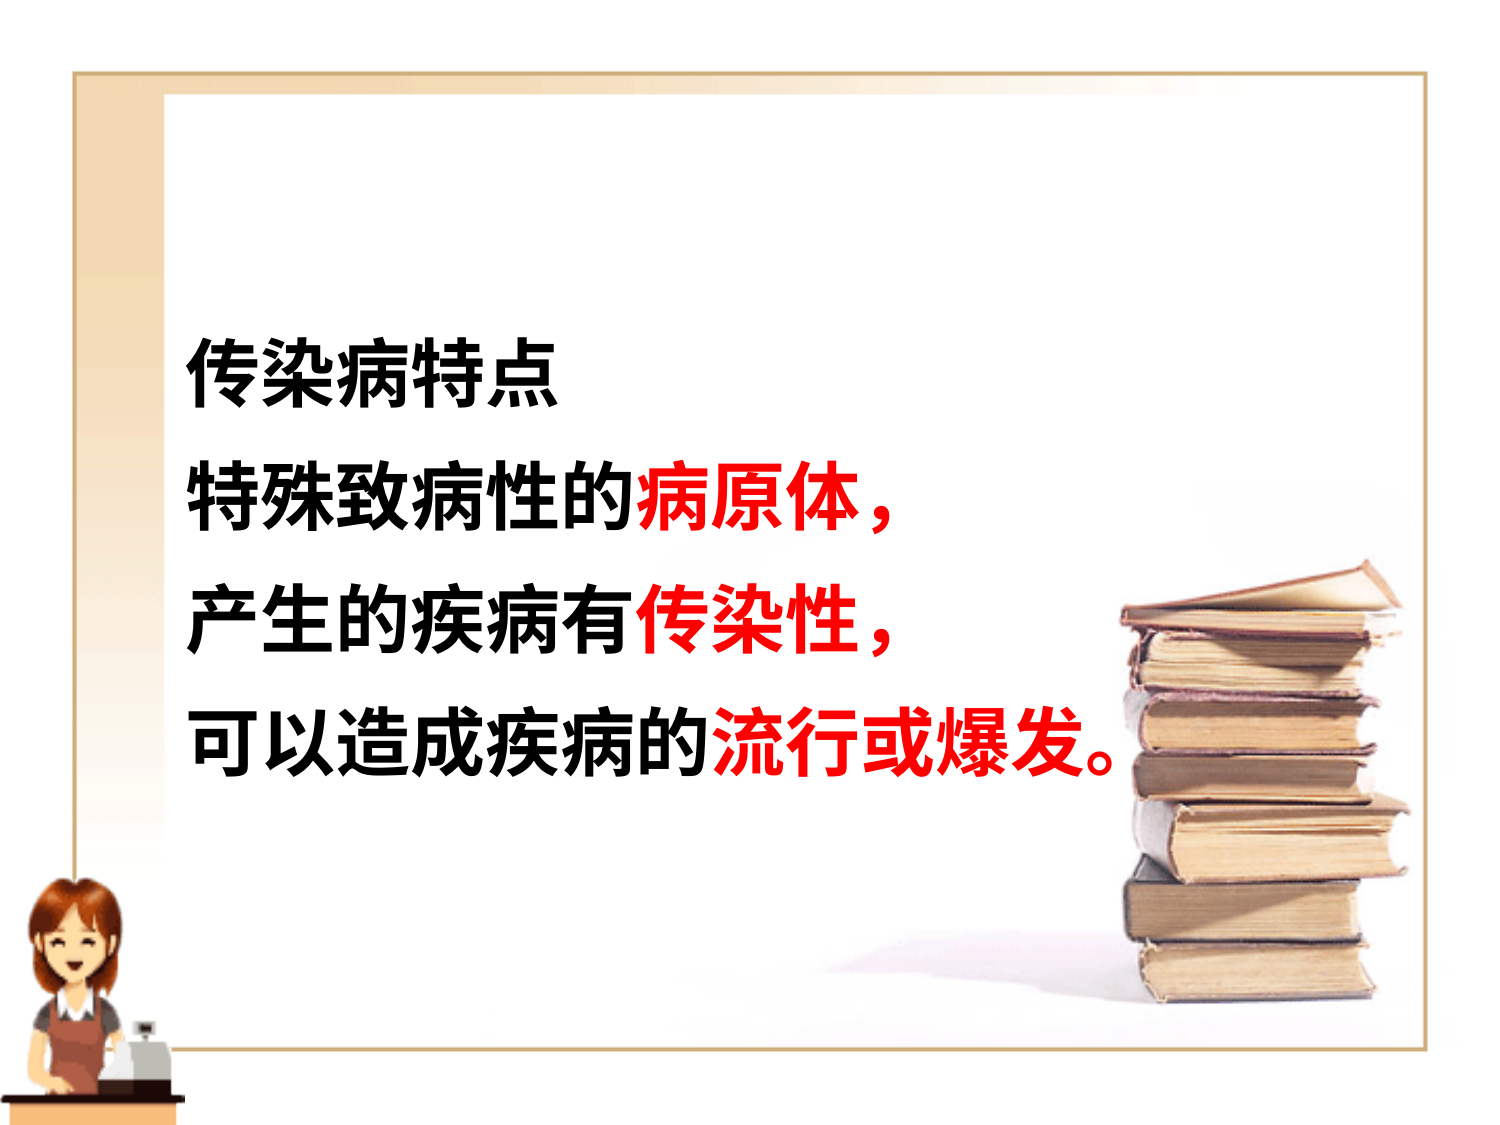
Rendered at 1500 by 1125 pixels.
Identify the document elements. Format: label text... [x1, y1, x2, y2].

picture [0, 0, 1500, 1125]
text_box 传染病特点 特殊致病性的病原体， 产生的疾病有传染性， 可以造成疾病的流行或爆发。 [171, 196, 1211, 793]
